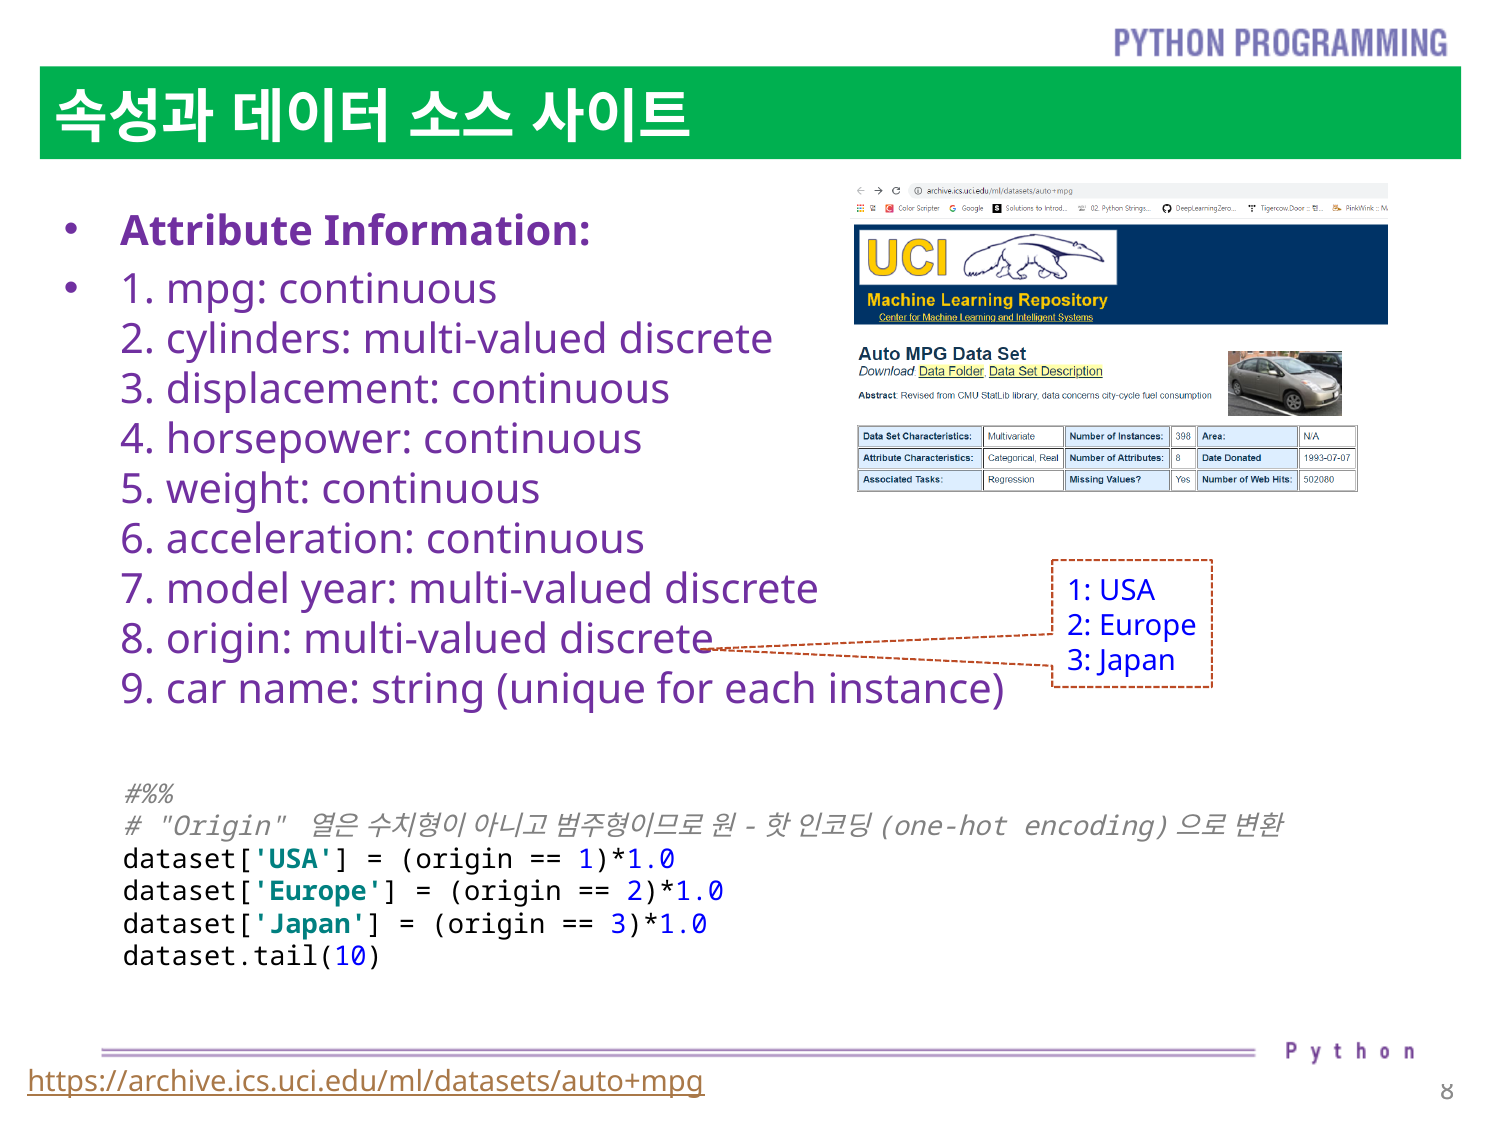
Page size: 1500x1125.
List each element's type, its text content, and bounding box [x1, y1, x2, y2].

text_box https://archive.ics.uci.edu/ml/datasets/auto+mpg [12, 1054, 1120, 1110]
picture [1106, 13, 1462, 66]
title 속성과 데이터 소스 사이트 [39, 76, 1444, 152]
text_box 1: USA 2: Europe 3: Japan [700, 557, 1215, 690]
slide_number 8 [1119, 1071, 1470, 1112]
picture [850, 181, 1389, 505]
text_box #%% # "Origin" 열은 수치형이 아니고 범주형이므로 원-핫 인코딩(one-hot encoding)으로 변환 dataset['USA'] = (origin == 1)*1.0 dataset['Europe'] = (origin == 2)*1.0 dataset['Japan'] = (origin == 3)*1.0 dataset.tail(10) [107, 768, 1444, 979]
picture [18, 1020, 1483, 1084]
list Attribute Information: 1. mpg: continuous 2. cylinders: multi-valued discrete 3. displacement: continuous 4. horsepower: continuous 5. weight: continuous 6. acceleration: continuous 7. model year: multi-valued discrete 8. origin: multi-valued discrete 9. car name: string (unique for each instance) [48, 195, 1461, 1041]
